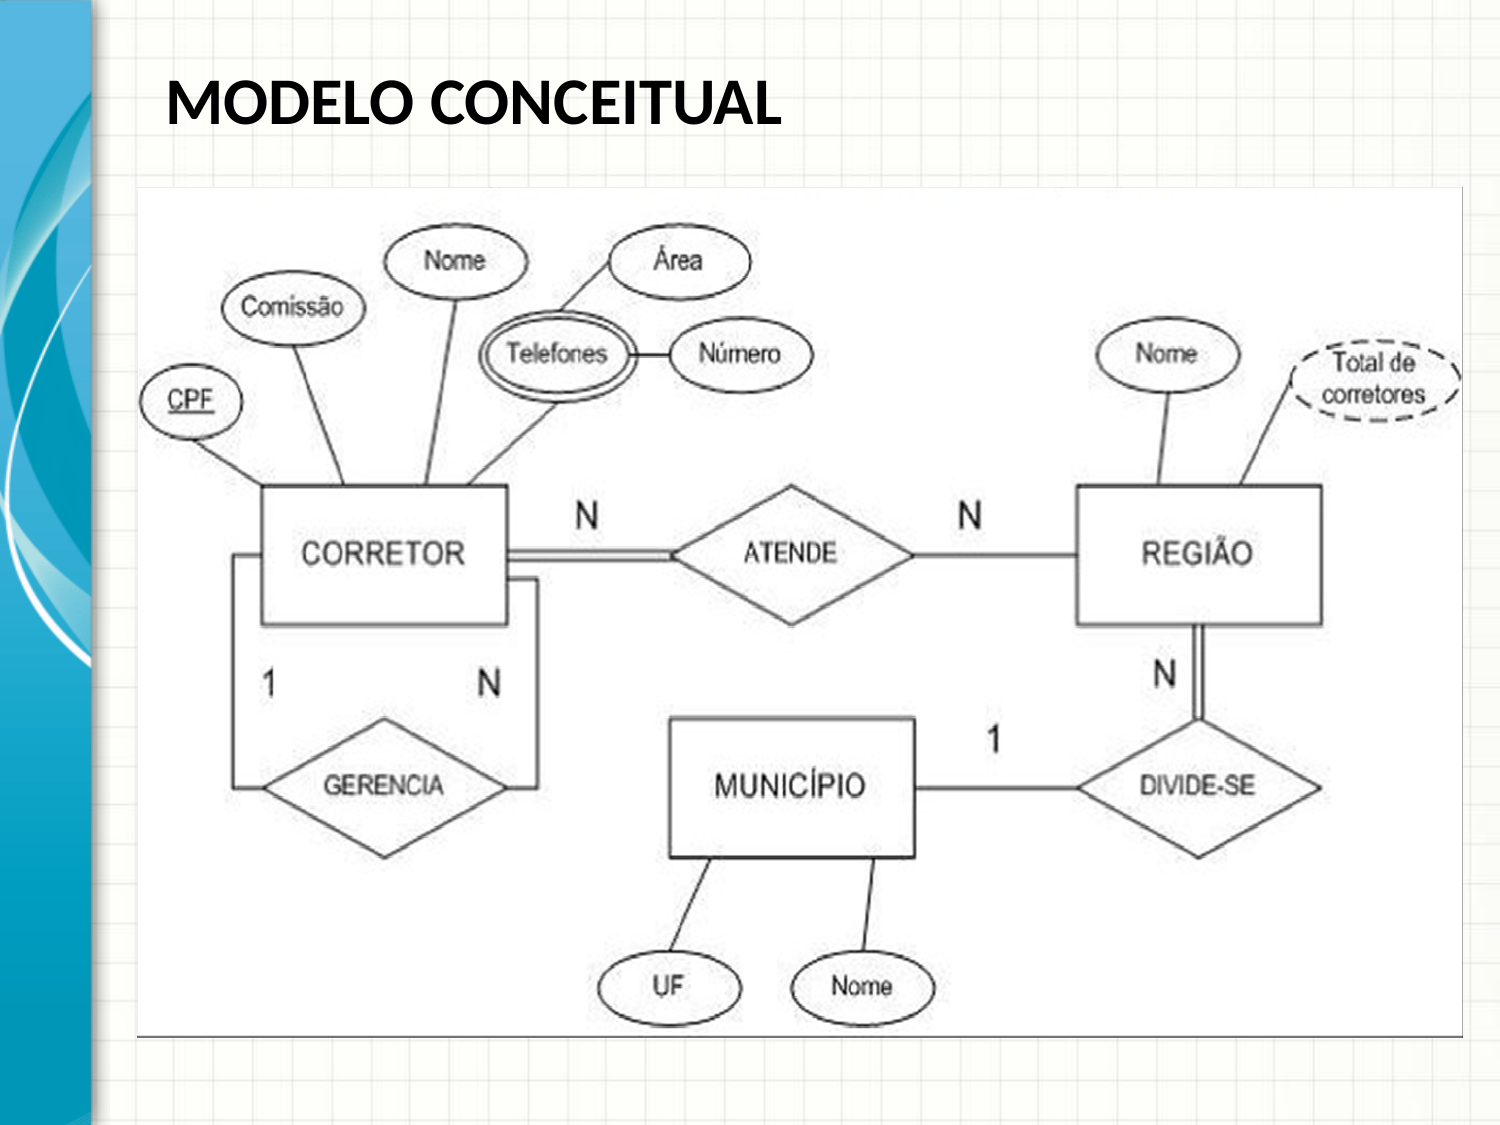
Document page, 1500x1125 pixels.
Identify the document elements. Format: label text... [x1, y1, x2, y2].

picture [0, 0, 1500, 1125]
list MODELO CONCEITUAL [150, 50, 1500, 161]
